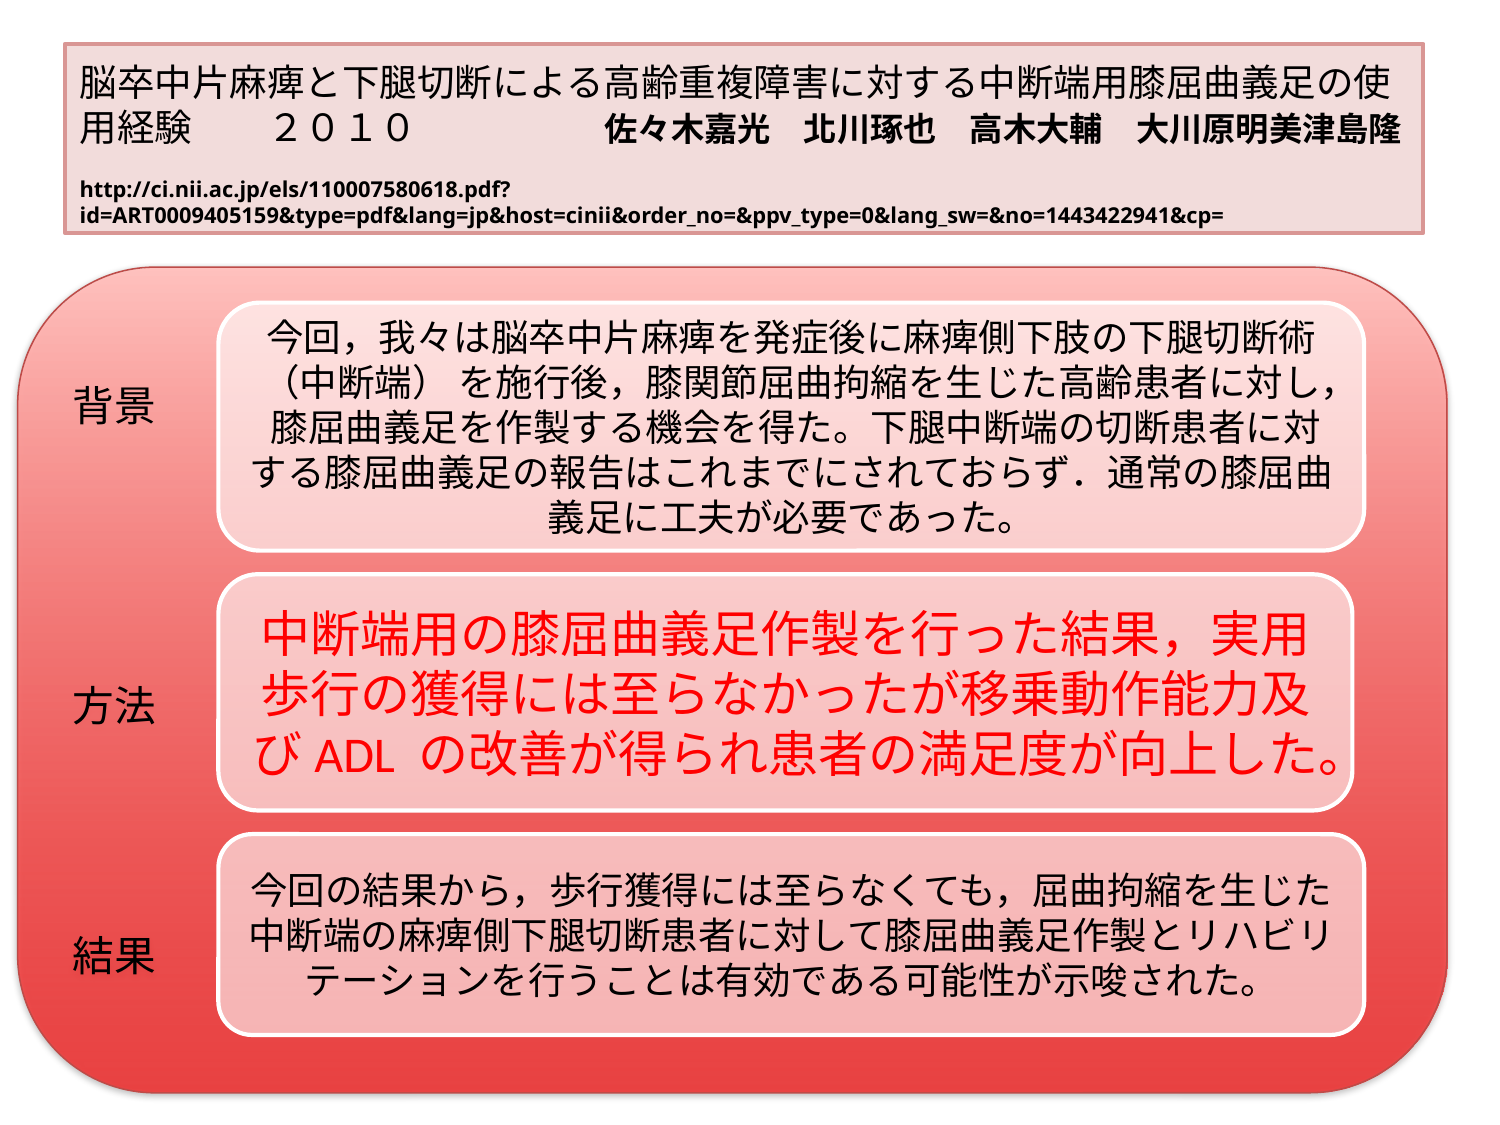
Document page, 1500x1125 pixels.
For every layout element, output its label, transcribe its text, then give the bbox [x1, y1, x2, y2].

text_box 背景 方法 結果 [16, 266, 1448, 1094]
text_box 今回，我々は脳卒中片麻痺を発症後に麻痺側下肢の下腿切断術（中断端） を施行後，膝関節屈曲拘縮を生じた高齢患者に対し， 膝屈曲義足を作製する機会を得た。下腿中断端の切断患者に対する膝屈曲義足の報告はこれまでにされておらず．通常の膝屈曲義足に工夫が必要であった。 [216, 300, 1367, 553]
text_box 脳卒中片麻痺と下腿切断による高齢重複障害に対する中断端用膝屈曲義足の使用経験 ２０１０ 佐々木嘉光 北川琢也 高木大輔 大川原明美津島隆 http://ci.nii.ac.jp/els/110007580618.pdf?id=ART0009405159&type=pdf&lang=jp&host=cinii&order_no=&ppv_type=0&lang_sw=&no=1443422941&cp= [63, 42, 1425, 235]
text_box 今回の結果から，歩行獲得には至らなくても，屈曲拘縮を生じた中断端の麻痺側下腿切断患者に対して膝屈曲義足作製とリハビリテーションを行うことは有効である可能性が示唆された。 [216, 831, 1367, 1038]
text_box 中断端用の膝屈曲義足作製を行った結果，実用歩行の獲得には至らなかったが移乗動作能力及びADL の改善が得られ患者の満足度が向上した。 [216, 572, 1355, 813]
